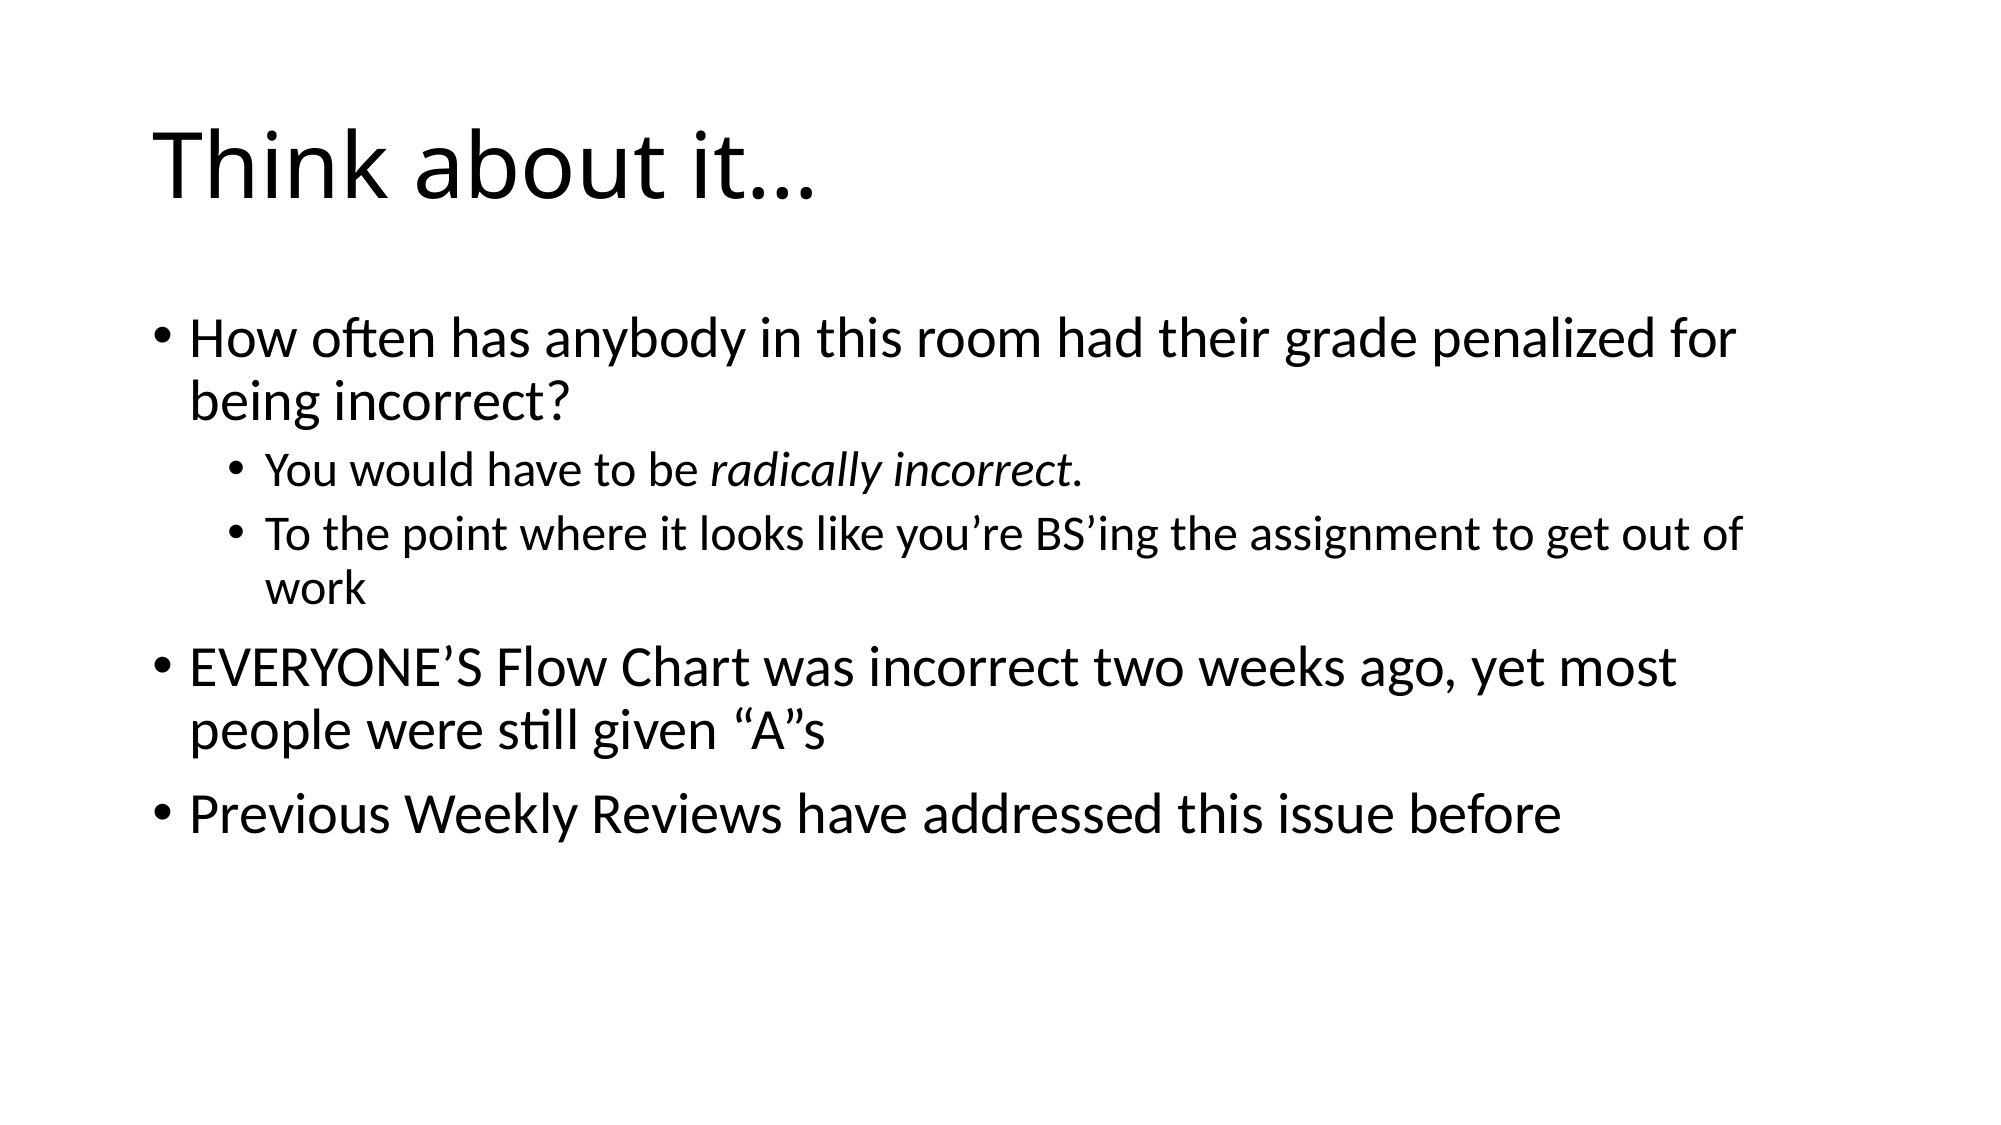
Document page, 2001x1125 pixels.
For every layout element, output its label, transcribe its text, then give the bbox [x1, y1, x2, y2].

list How often has anybody in this room had their grade penalized for being incorrect? You would have to be radically incorrect. To the point where it looks like you’re BS’ing the assignment to get out of work EVERYONE’S Flow Chart was incorrect two weeks ago, yet most people were still given “A”s Previous Weekly Reviews have addressed this issue before [137, 299, 1863, 1014]
title Think about it… [137, 59, 1863, 278]
